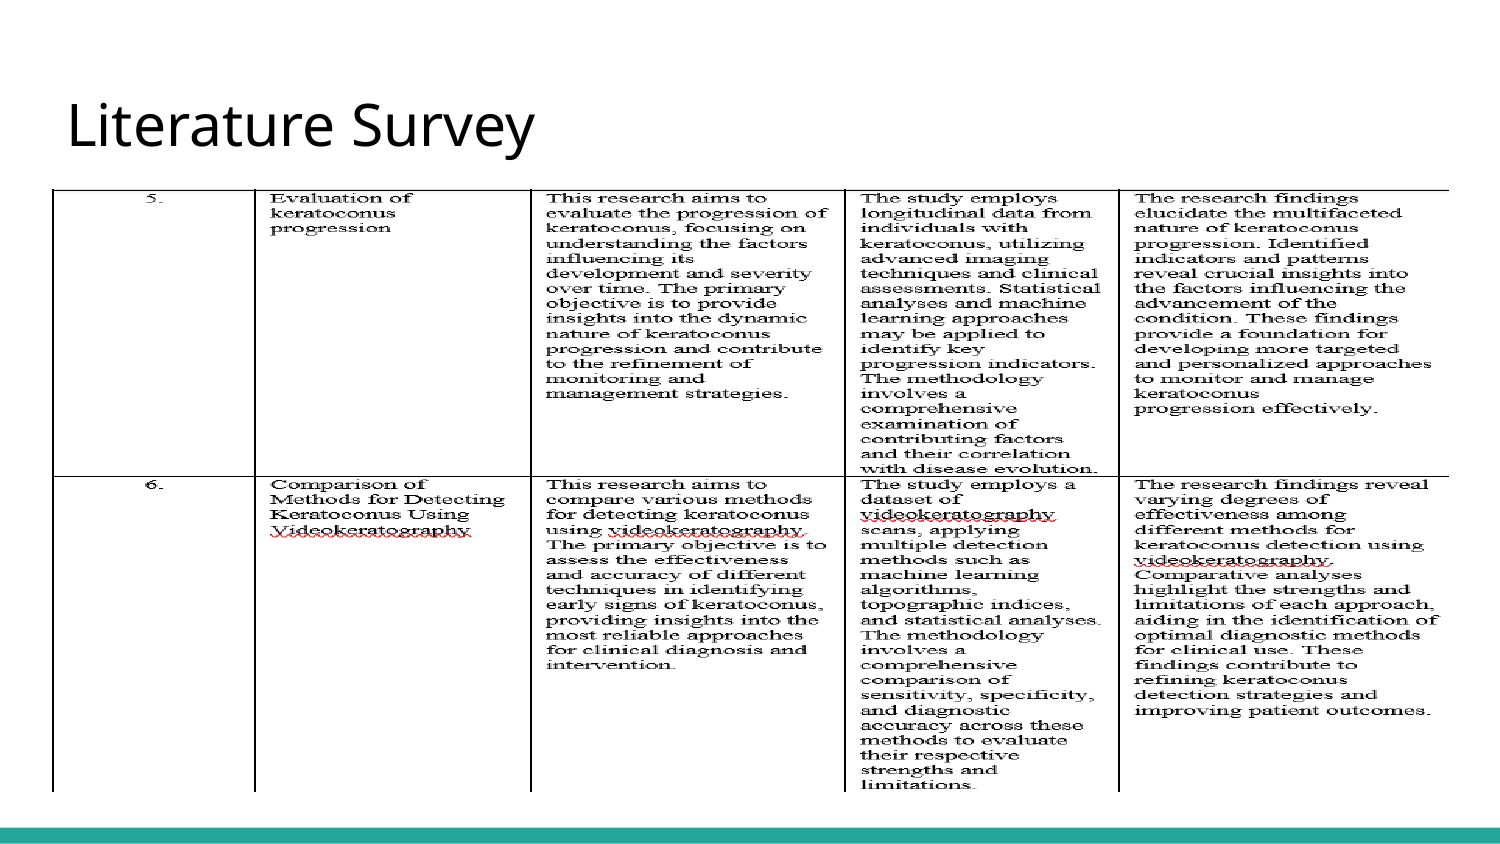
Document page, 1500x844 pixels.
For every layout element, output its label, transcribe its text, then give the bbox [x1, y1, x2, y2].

title Literature Survey [51, 72, 1449, 174]
picture [50, 188, 1450, 792]
